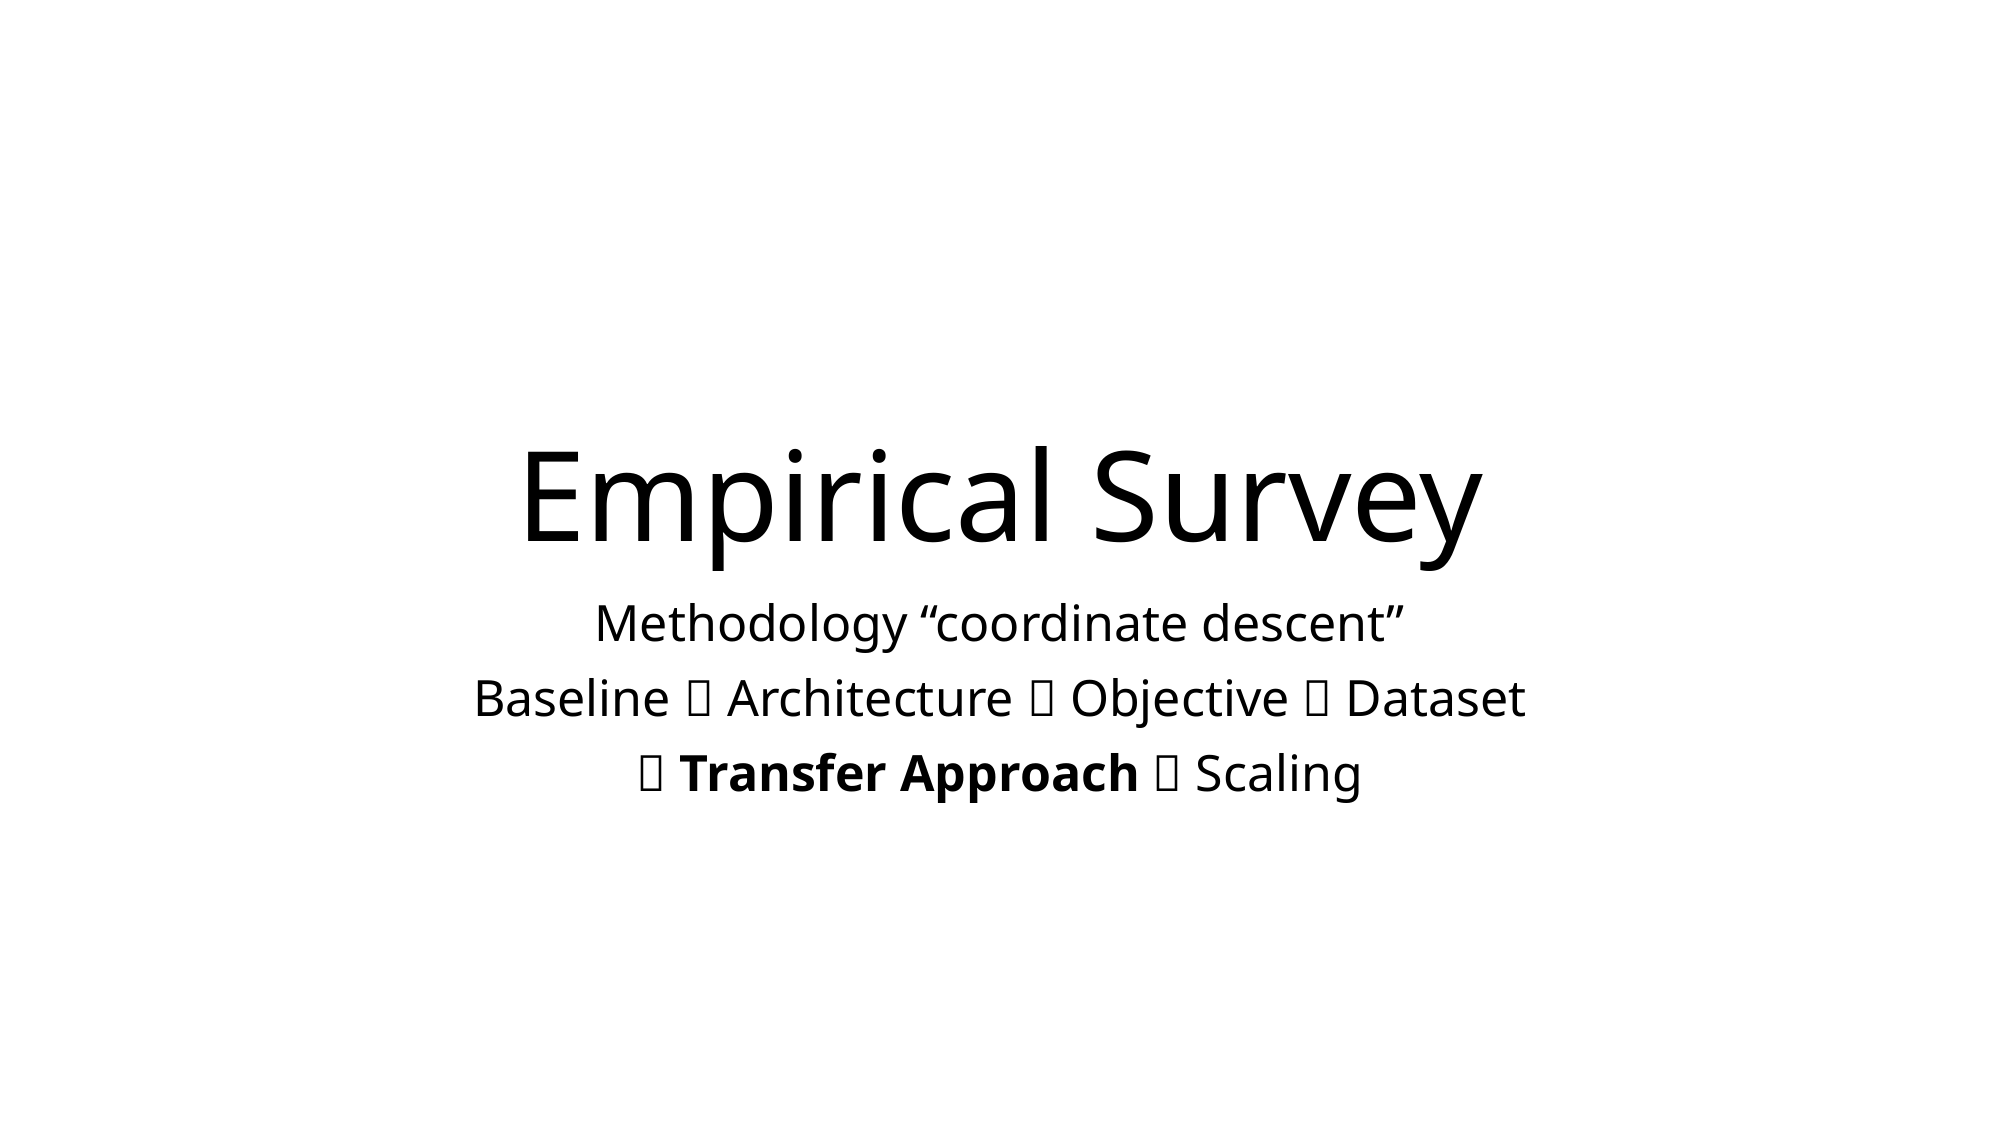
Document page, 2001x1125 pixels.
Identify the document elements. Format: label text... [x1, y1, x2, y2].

title Empirical Survey [249, 184, 1750, 576]
subtitle Methodology “coordinate descent” Baseline  Architecture  Objective  Dataset  Transfer Approach  Scaling [249, 590, 1750, 863]
